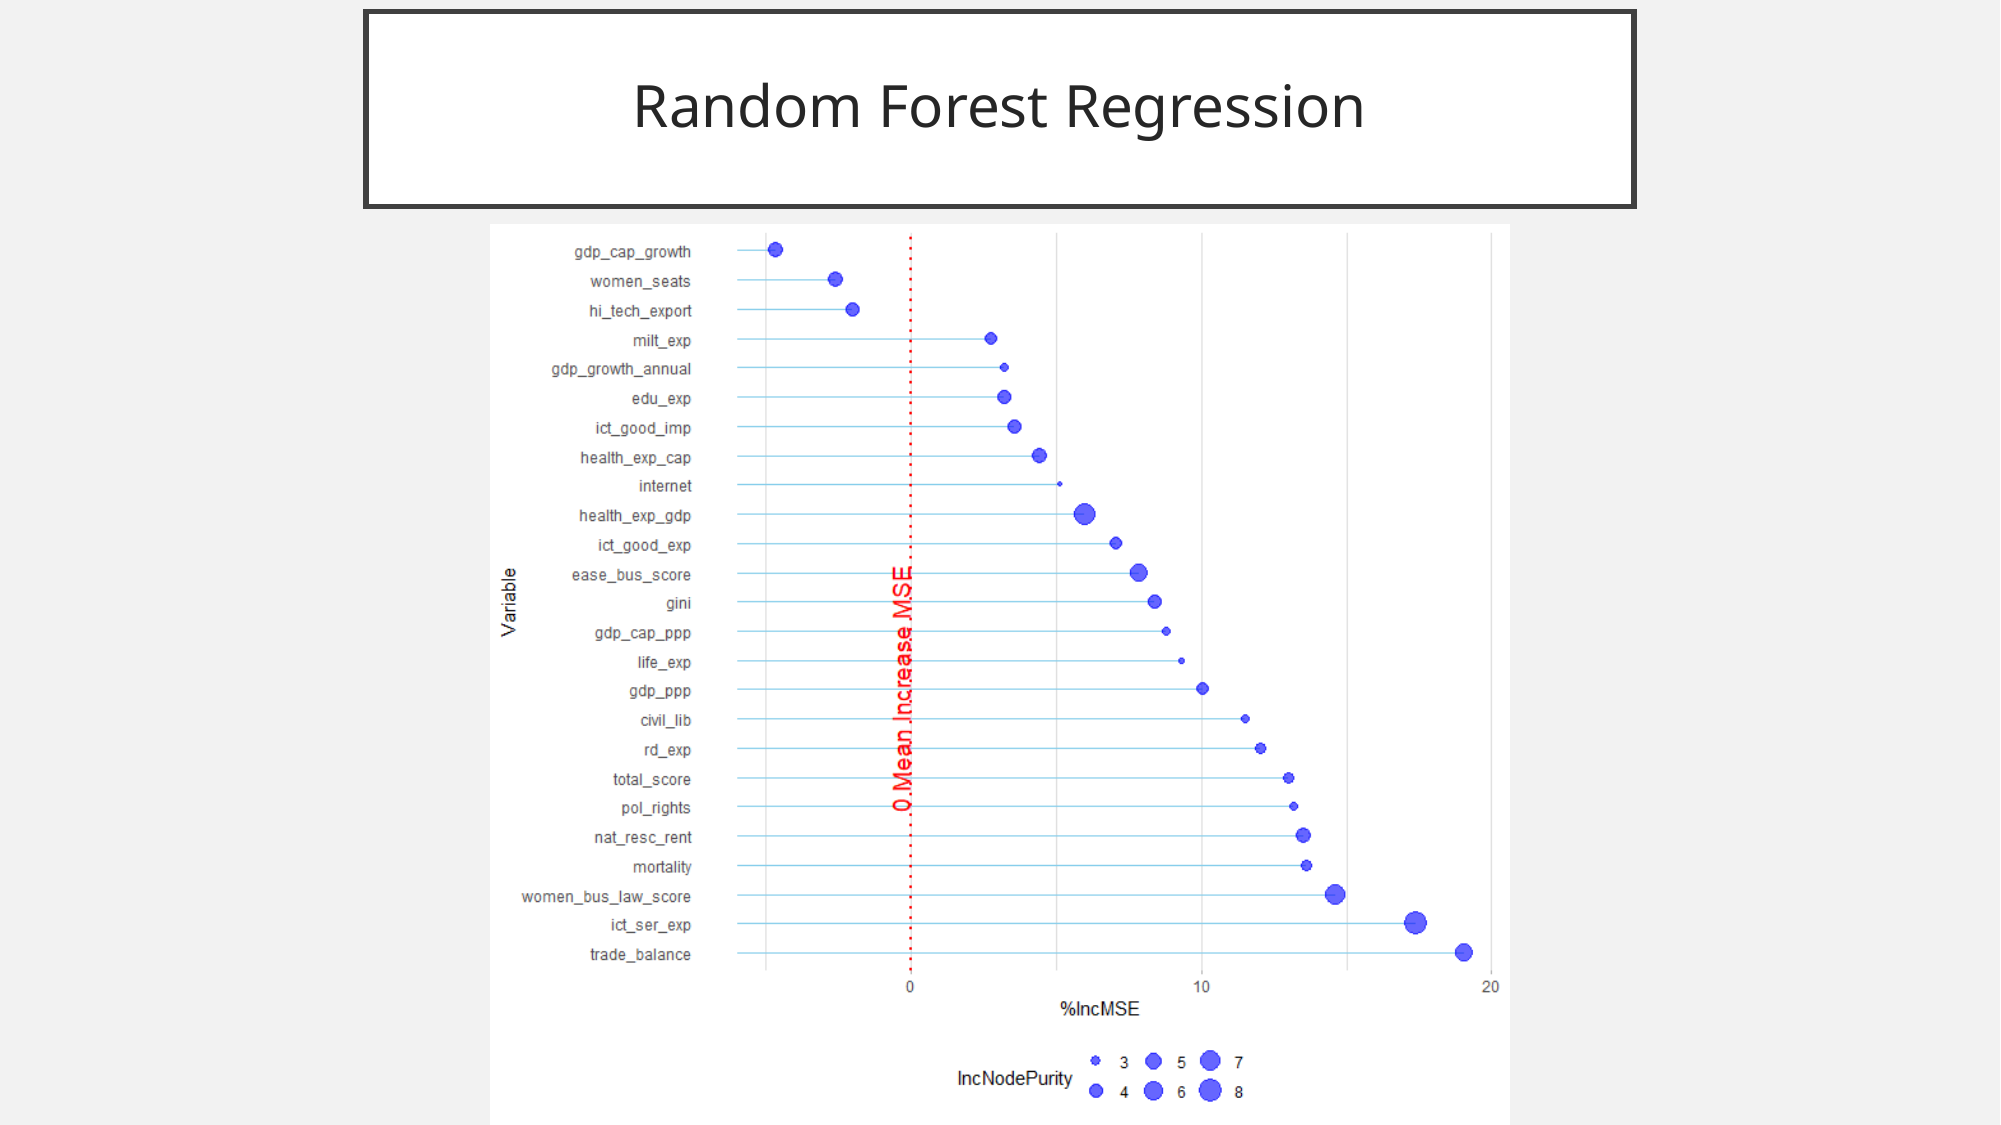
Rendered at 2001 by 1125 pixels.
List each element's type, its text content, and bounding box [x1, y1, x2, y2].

title Random Forest Regression [363, 9, 1637, 209]
picture [490, 224, 1510, 1125]
